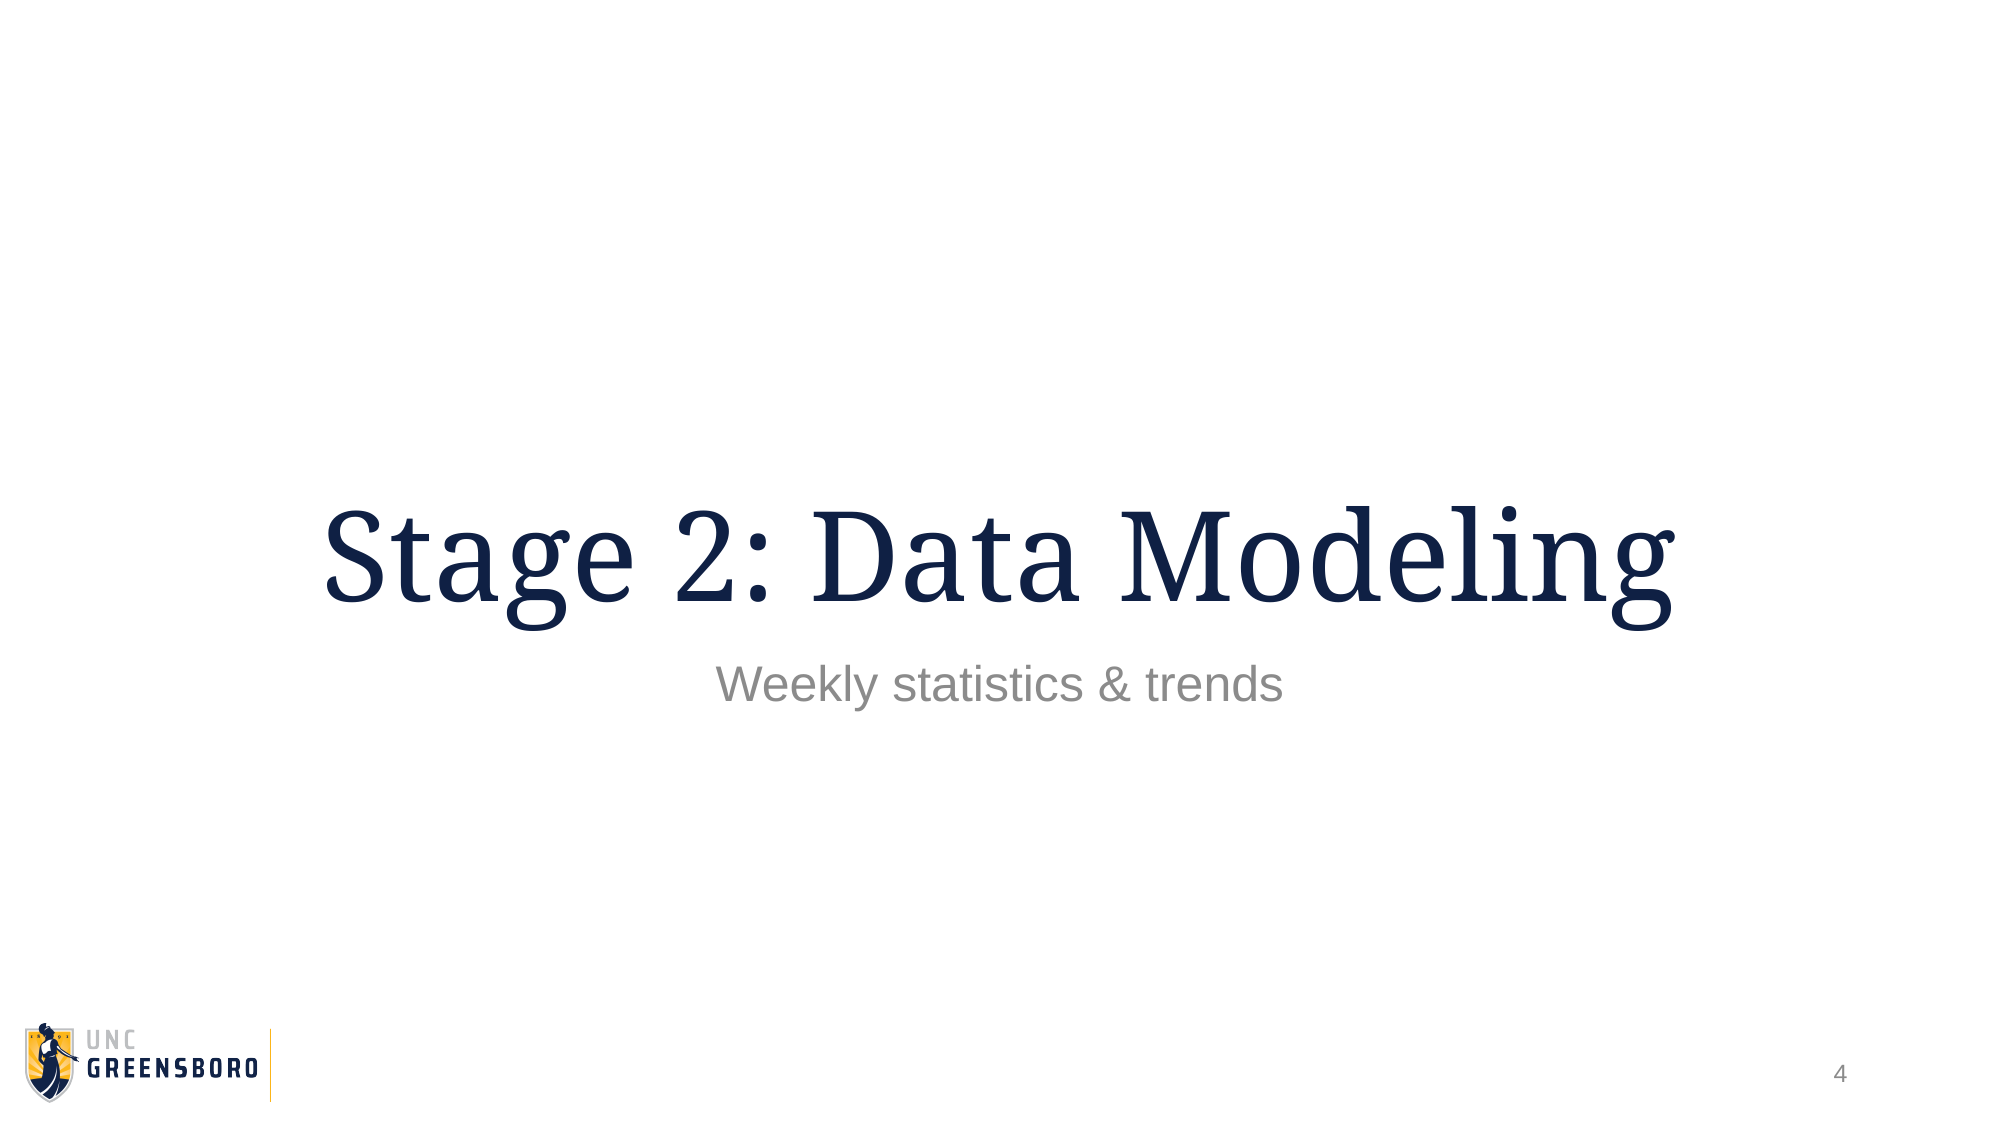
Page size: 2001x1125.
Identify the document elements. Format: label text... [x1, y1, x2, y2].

list Weekly statistics & trends [137, 650, 1863, 738]
slide_number 4 [1412, 1042, 1863, 1103]
title Stage 2: Data Modeling [137, 489, 1863, 636]
picture [25, 1023, 271, 1103]
